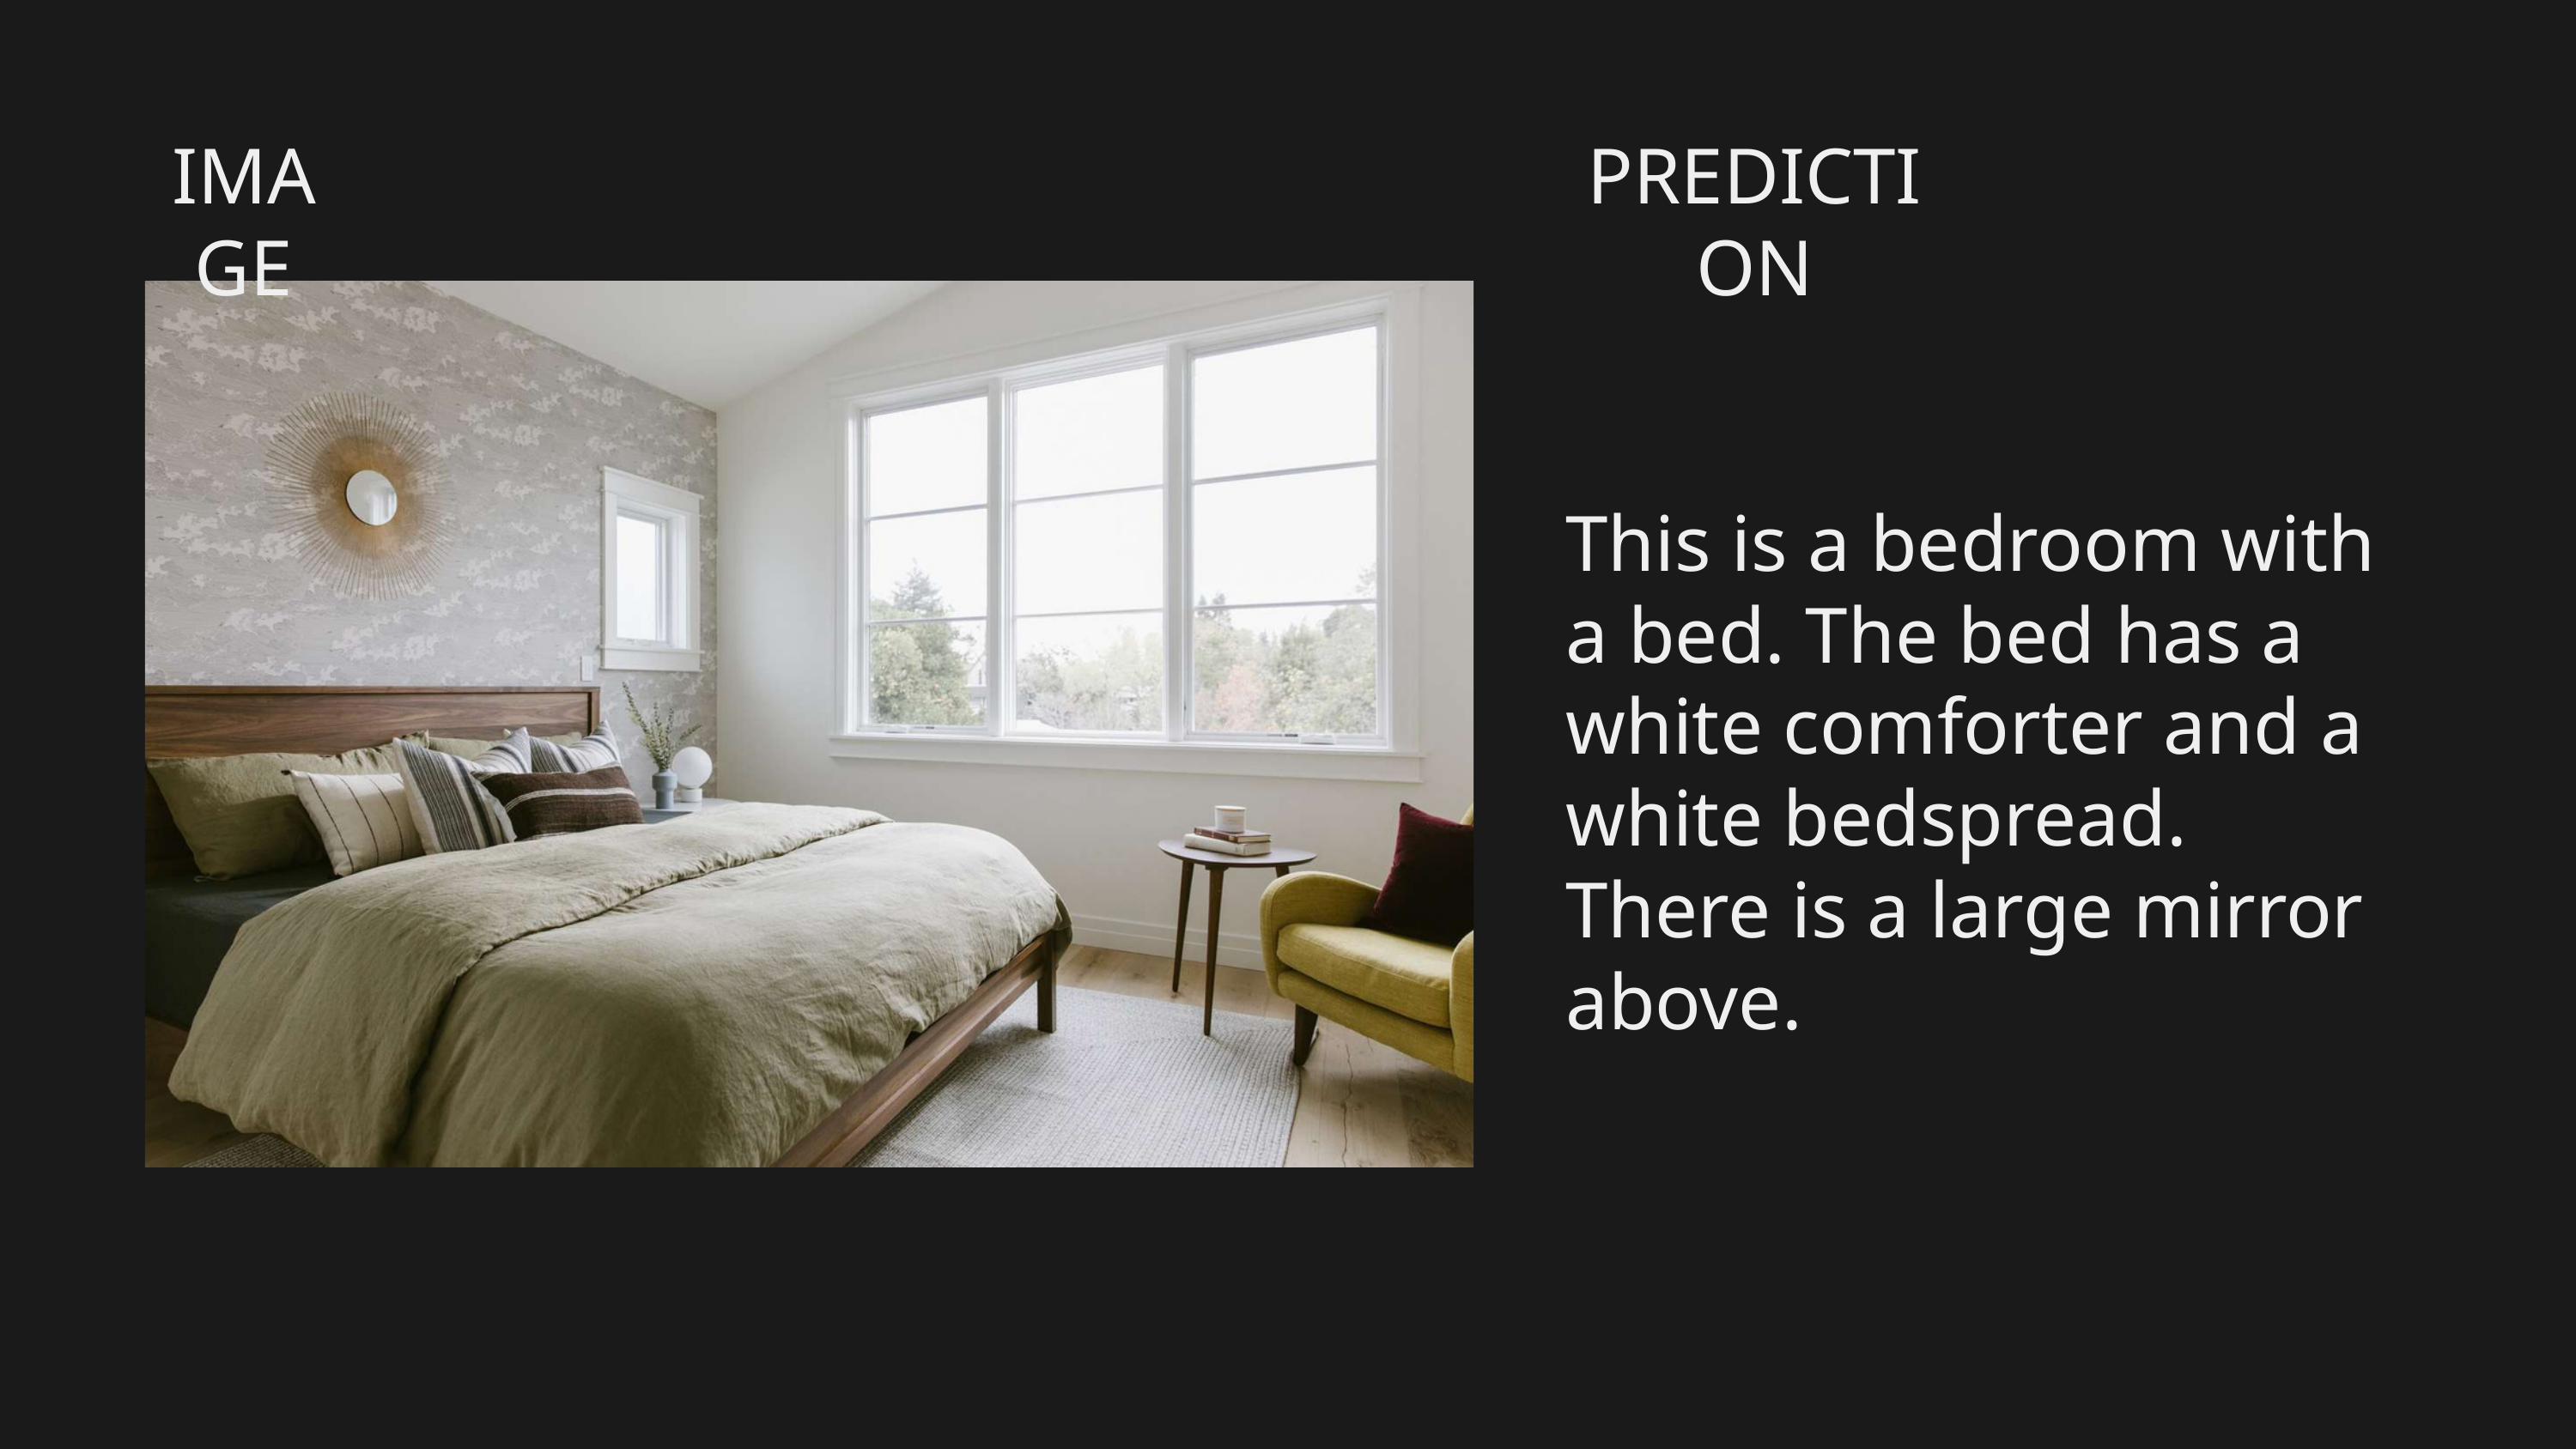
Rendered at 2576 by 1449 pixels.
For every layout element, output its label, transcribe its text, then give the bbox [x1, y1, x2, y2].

text_box This is a bedroom with a bed. The bed has a white comforter and a white bedspread. There is a large mirror above. [1565, 494, 2394, 1046]
text_box PREDICTION [1565, 127, 1945, 312]
text_box IMAGE [144, 127, 343, 312]
text_box [144, 281, 1474, 1167]
